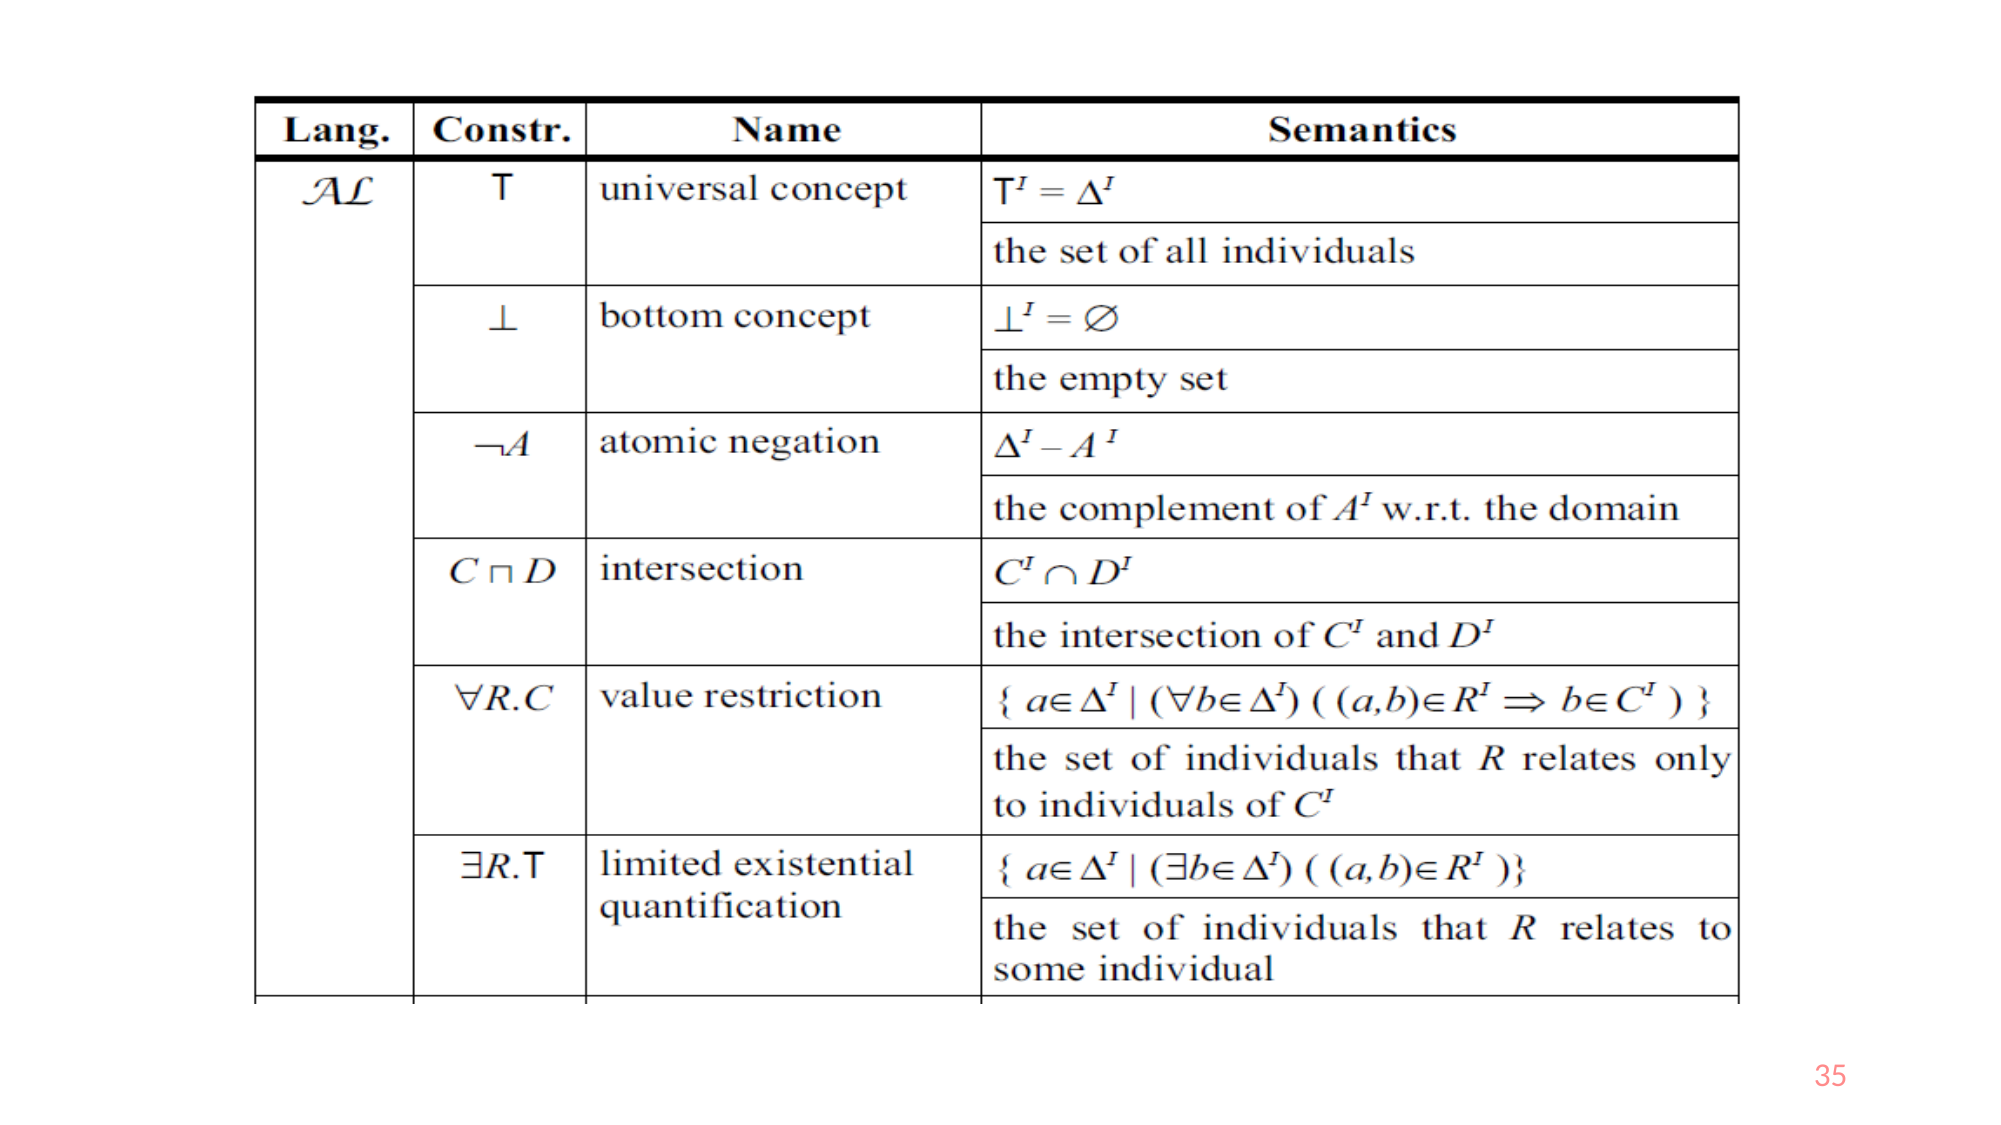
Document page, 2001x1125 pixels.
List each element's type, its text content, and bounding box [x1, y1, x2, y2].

picture [246, 89, 1754, 1004]
slide_number 35 [1412, 1042, 1863, 1103]
